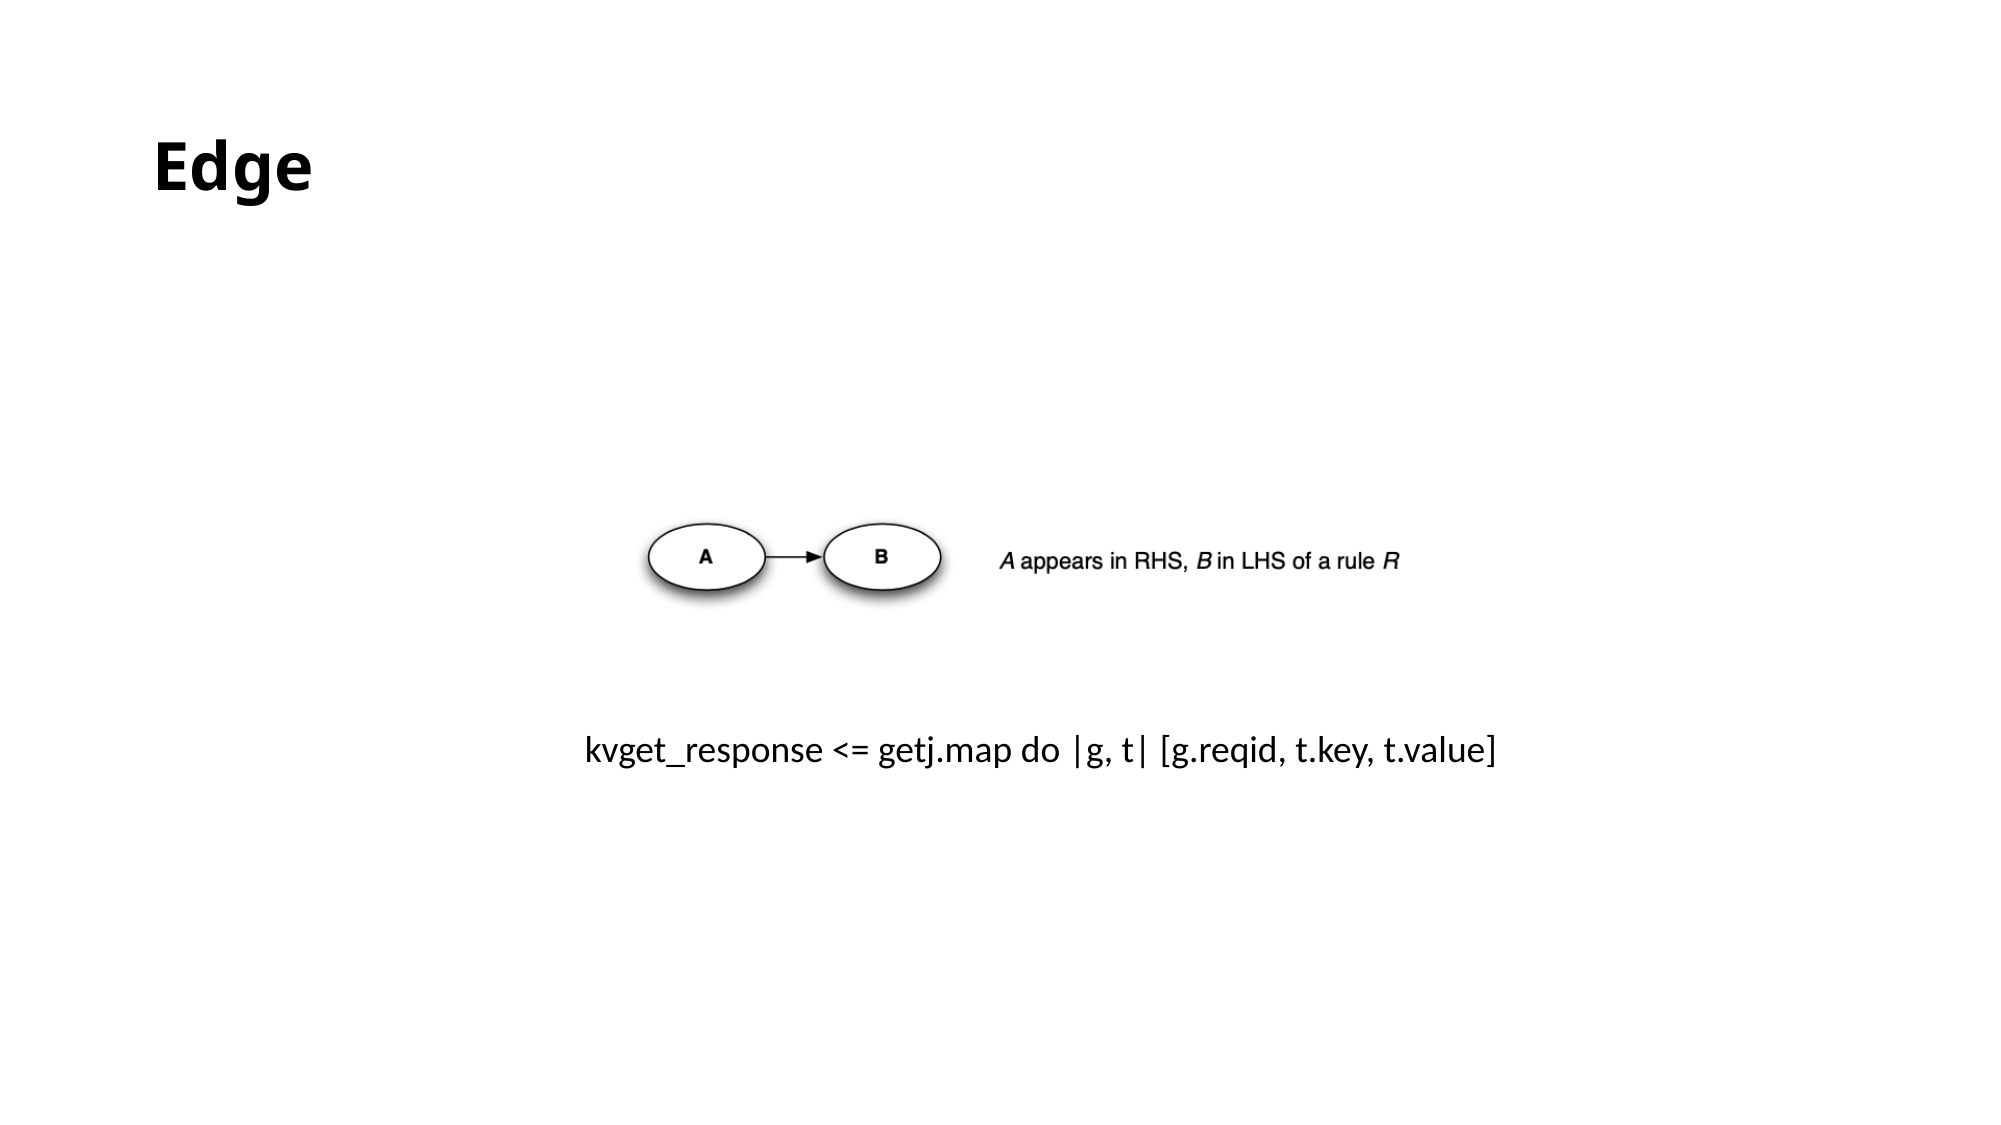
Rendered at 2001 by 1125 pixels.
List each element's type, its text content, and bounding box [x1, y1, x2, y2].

title Edge [137, 59, 1863, 278]
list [572, 511, 1428, 614]
text_box kvget_response <= getj.map do |g, t| [g.reqid, t.key, t.value] [569, 718, 1648, 823]
